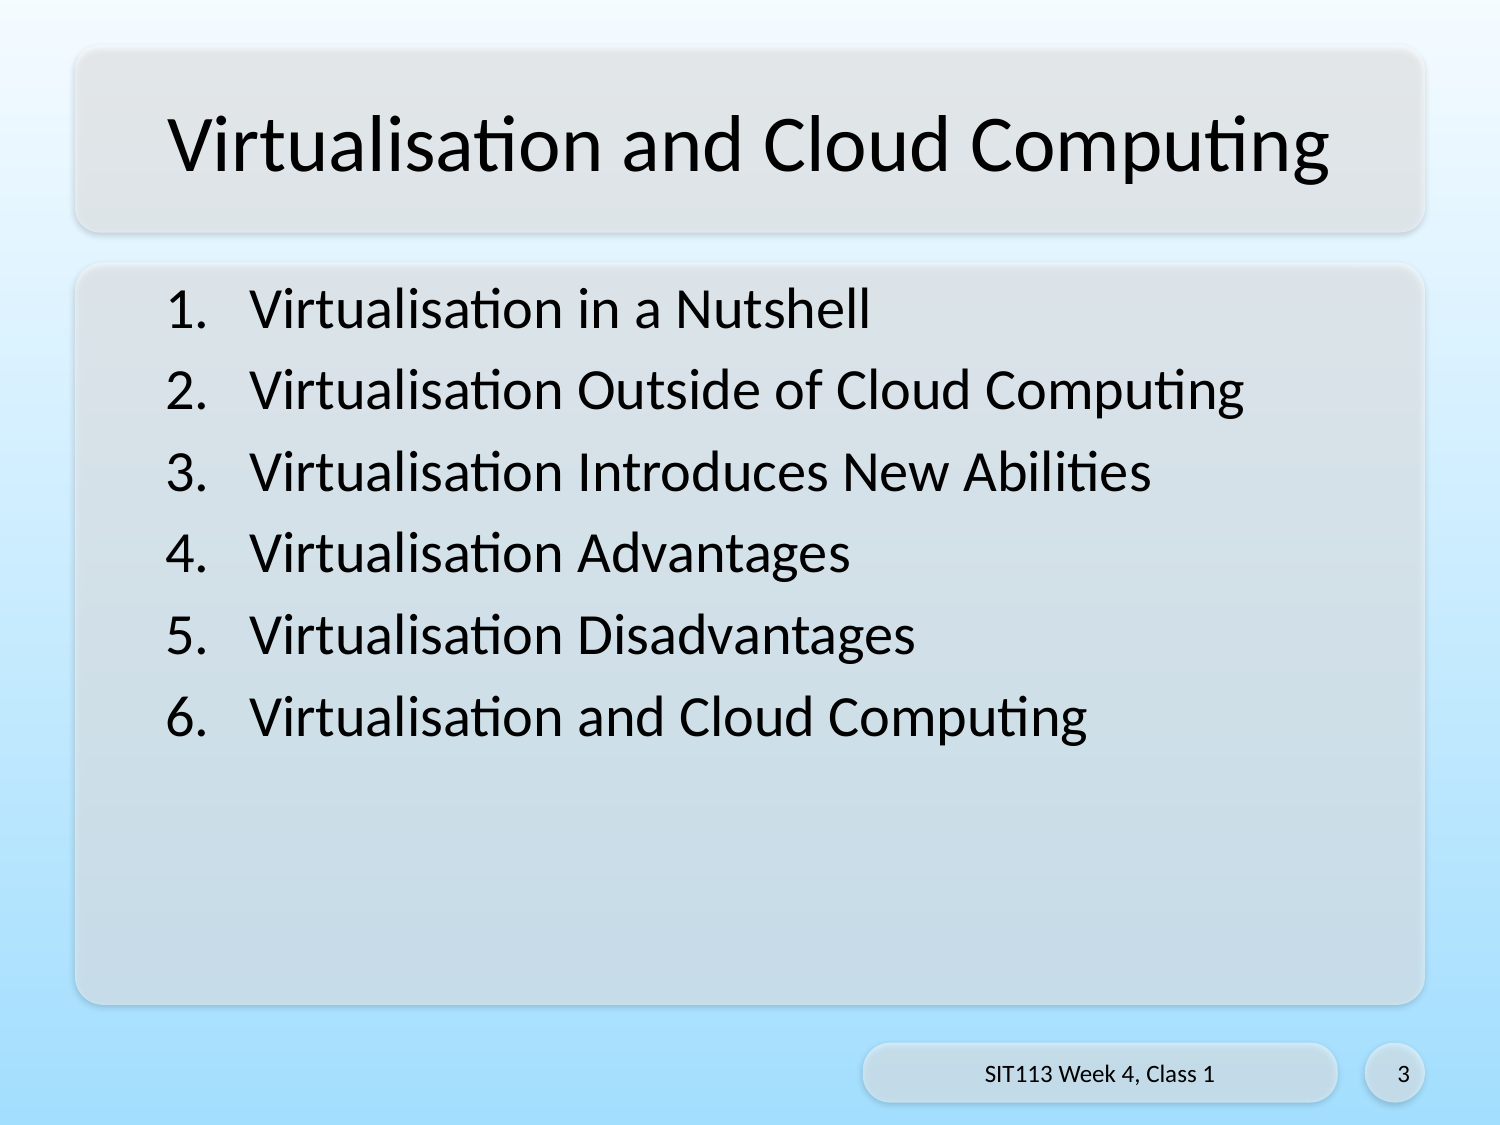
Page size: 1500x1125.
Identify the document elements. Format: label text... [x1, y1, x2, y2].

slide_number 3 [1364, 1042, 1425, 1103]
footer SIT113 Week 4, Class 1 [862, 1042, 1338, 1103]
list Virtualisation in a Nutshell Virtualisation Outside of Cloud Computing Virtualisation Introduces New Abilities Virtualisation Advantages Virtualisation Disadvantages Virtualisation and Cloud Computing [75, 262, 1425, 1005]
title Virtualisation and Cloud Computing [75, 45, 1425, 233]
